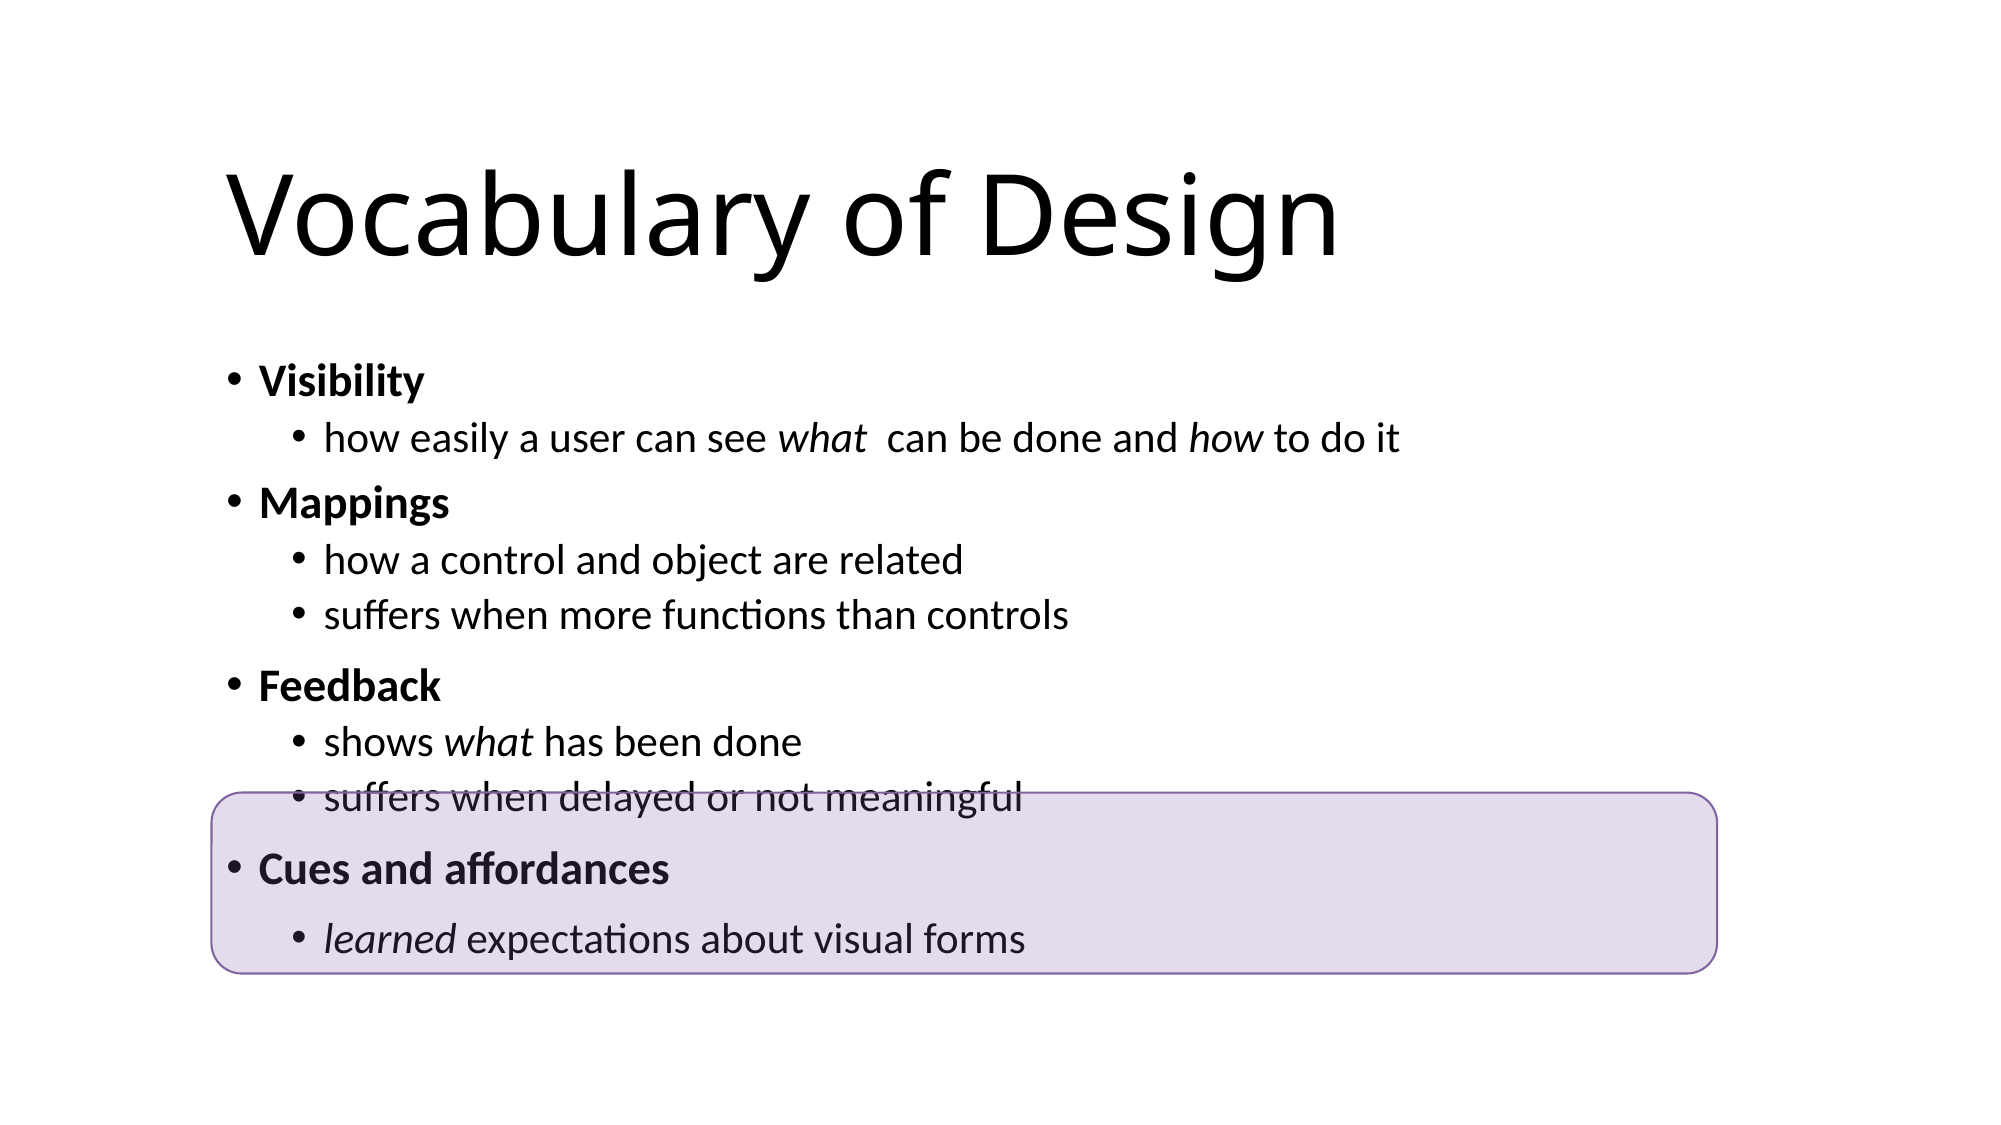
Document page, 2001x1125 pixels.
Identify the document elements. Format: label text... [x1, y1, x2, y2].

list Visibility how easily a user can see what can be done and how to do it Mappings how a control and object are related suffers when more functions than controls Feedback shows what has been done suffers when delayed or not meaningful Cues and affordances learned expectations about visual forms [211, 348, 1828, 974]
title Vocabulary of Design [211, 124, 1828, 288]
text_box [210, 791, 1719, 975]
